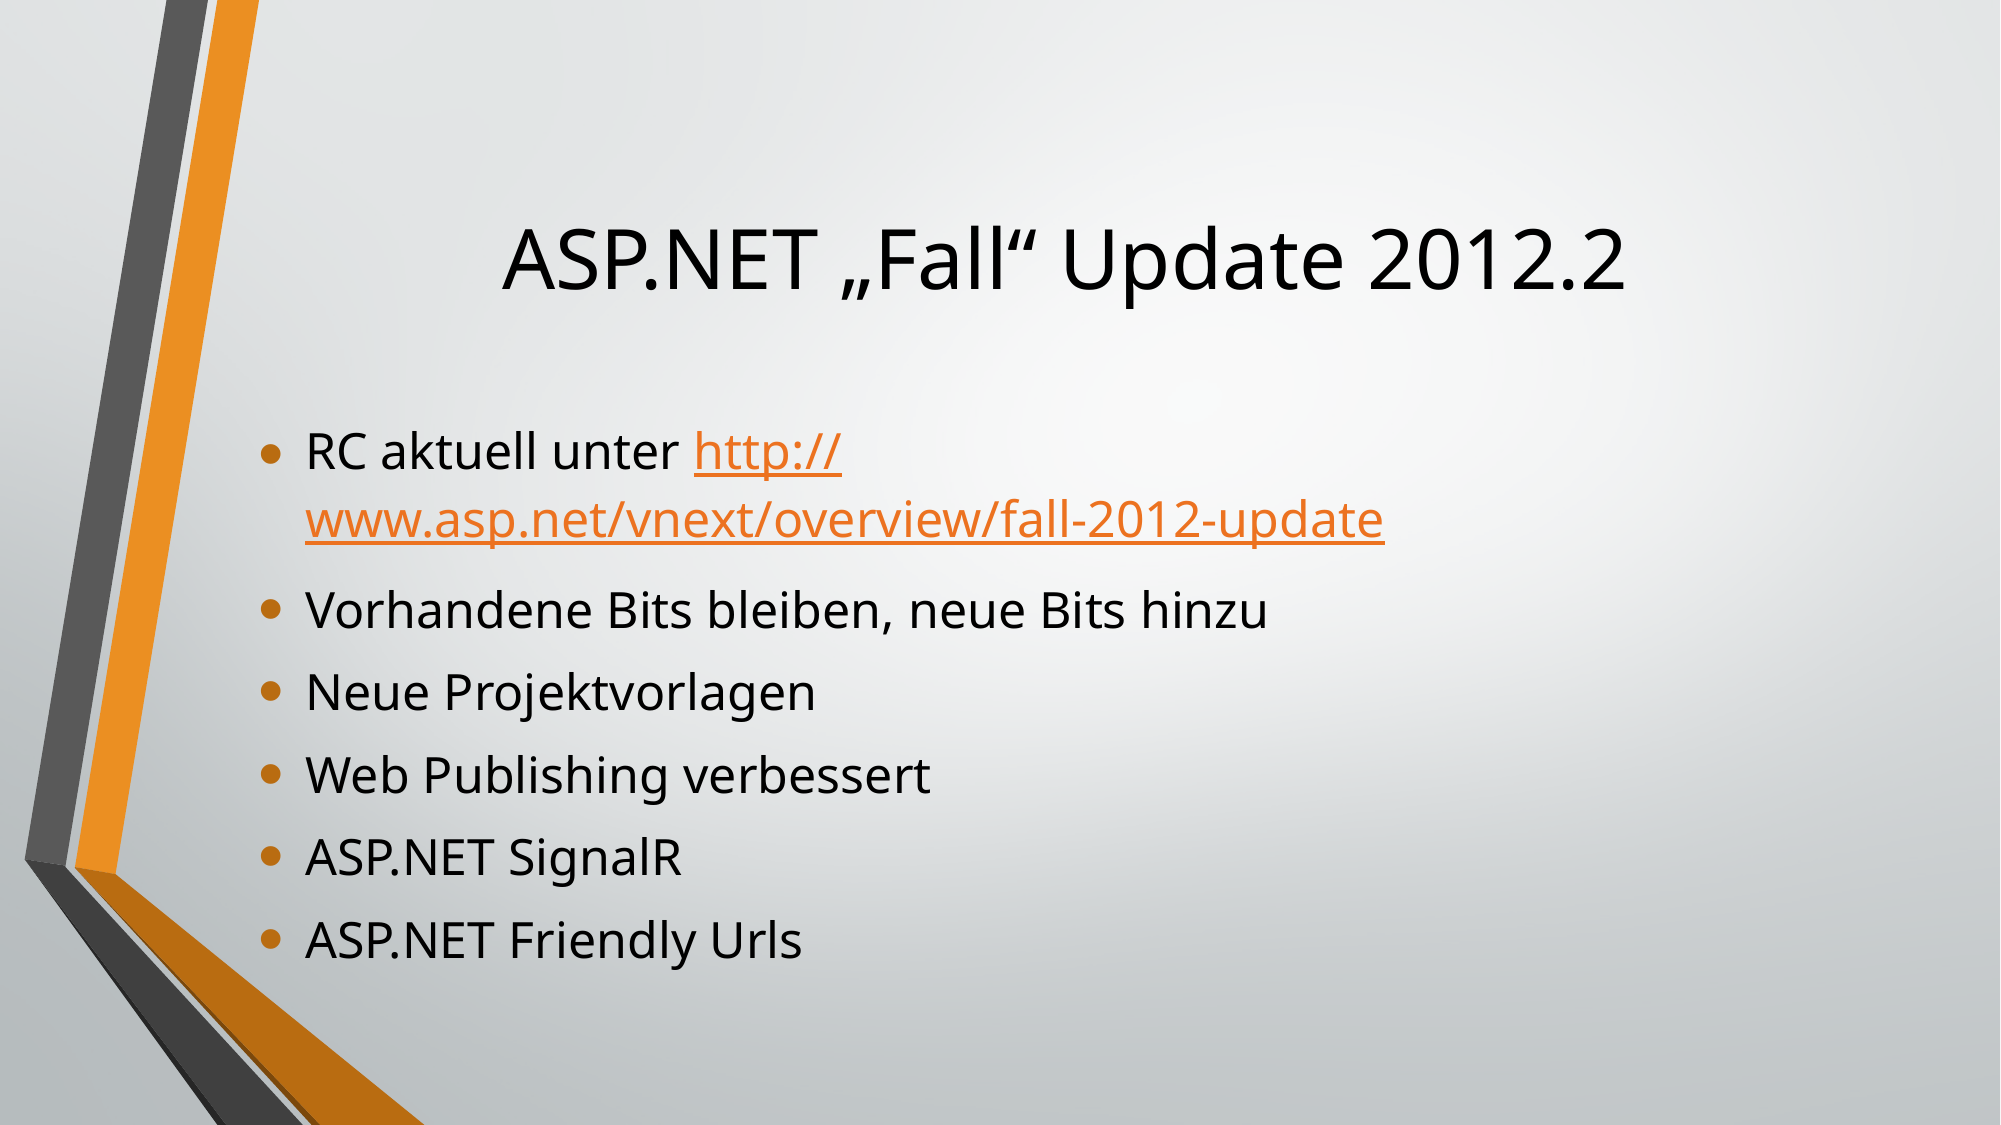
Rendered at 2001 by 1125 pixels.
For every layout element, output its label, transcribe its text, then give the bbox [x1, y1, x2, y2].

list RC aktuell unter http://www.asp.net/vnext/overview/fall-2012-update Vorhandene Bits bleiben, neue Bits hinzu Neue Projektvorlagen Web Publishing verbessert ASP.NET SignalR ASP.NET Friendly Urls [243, 437, 1887, 950]
title ASP.NET „Fall“ Update 2012.2 [243, 112, 1887, 400]
